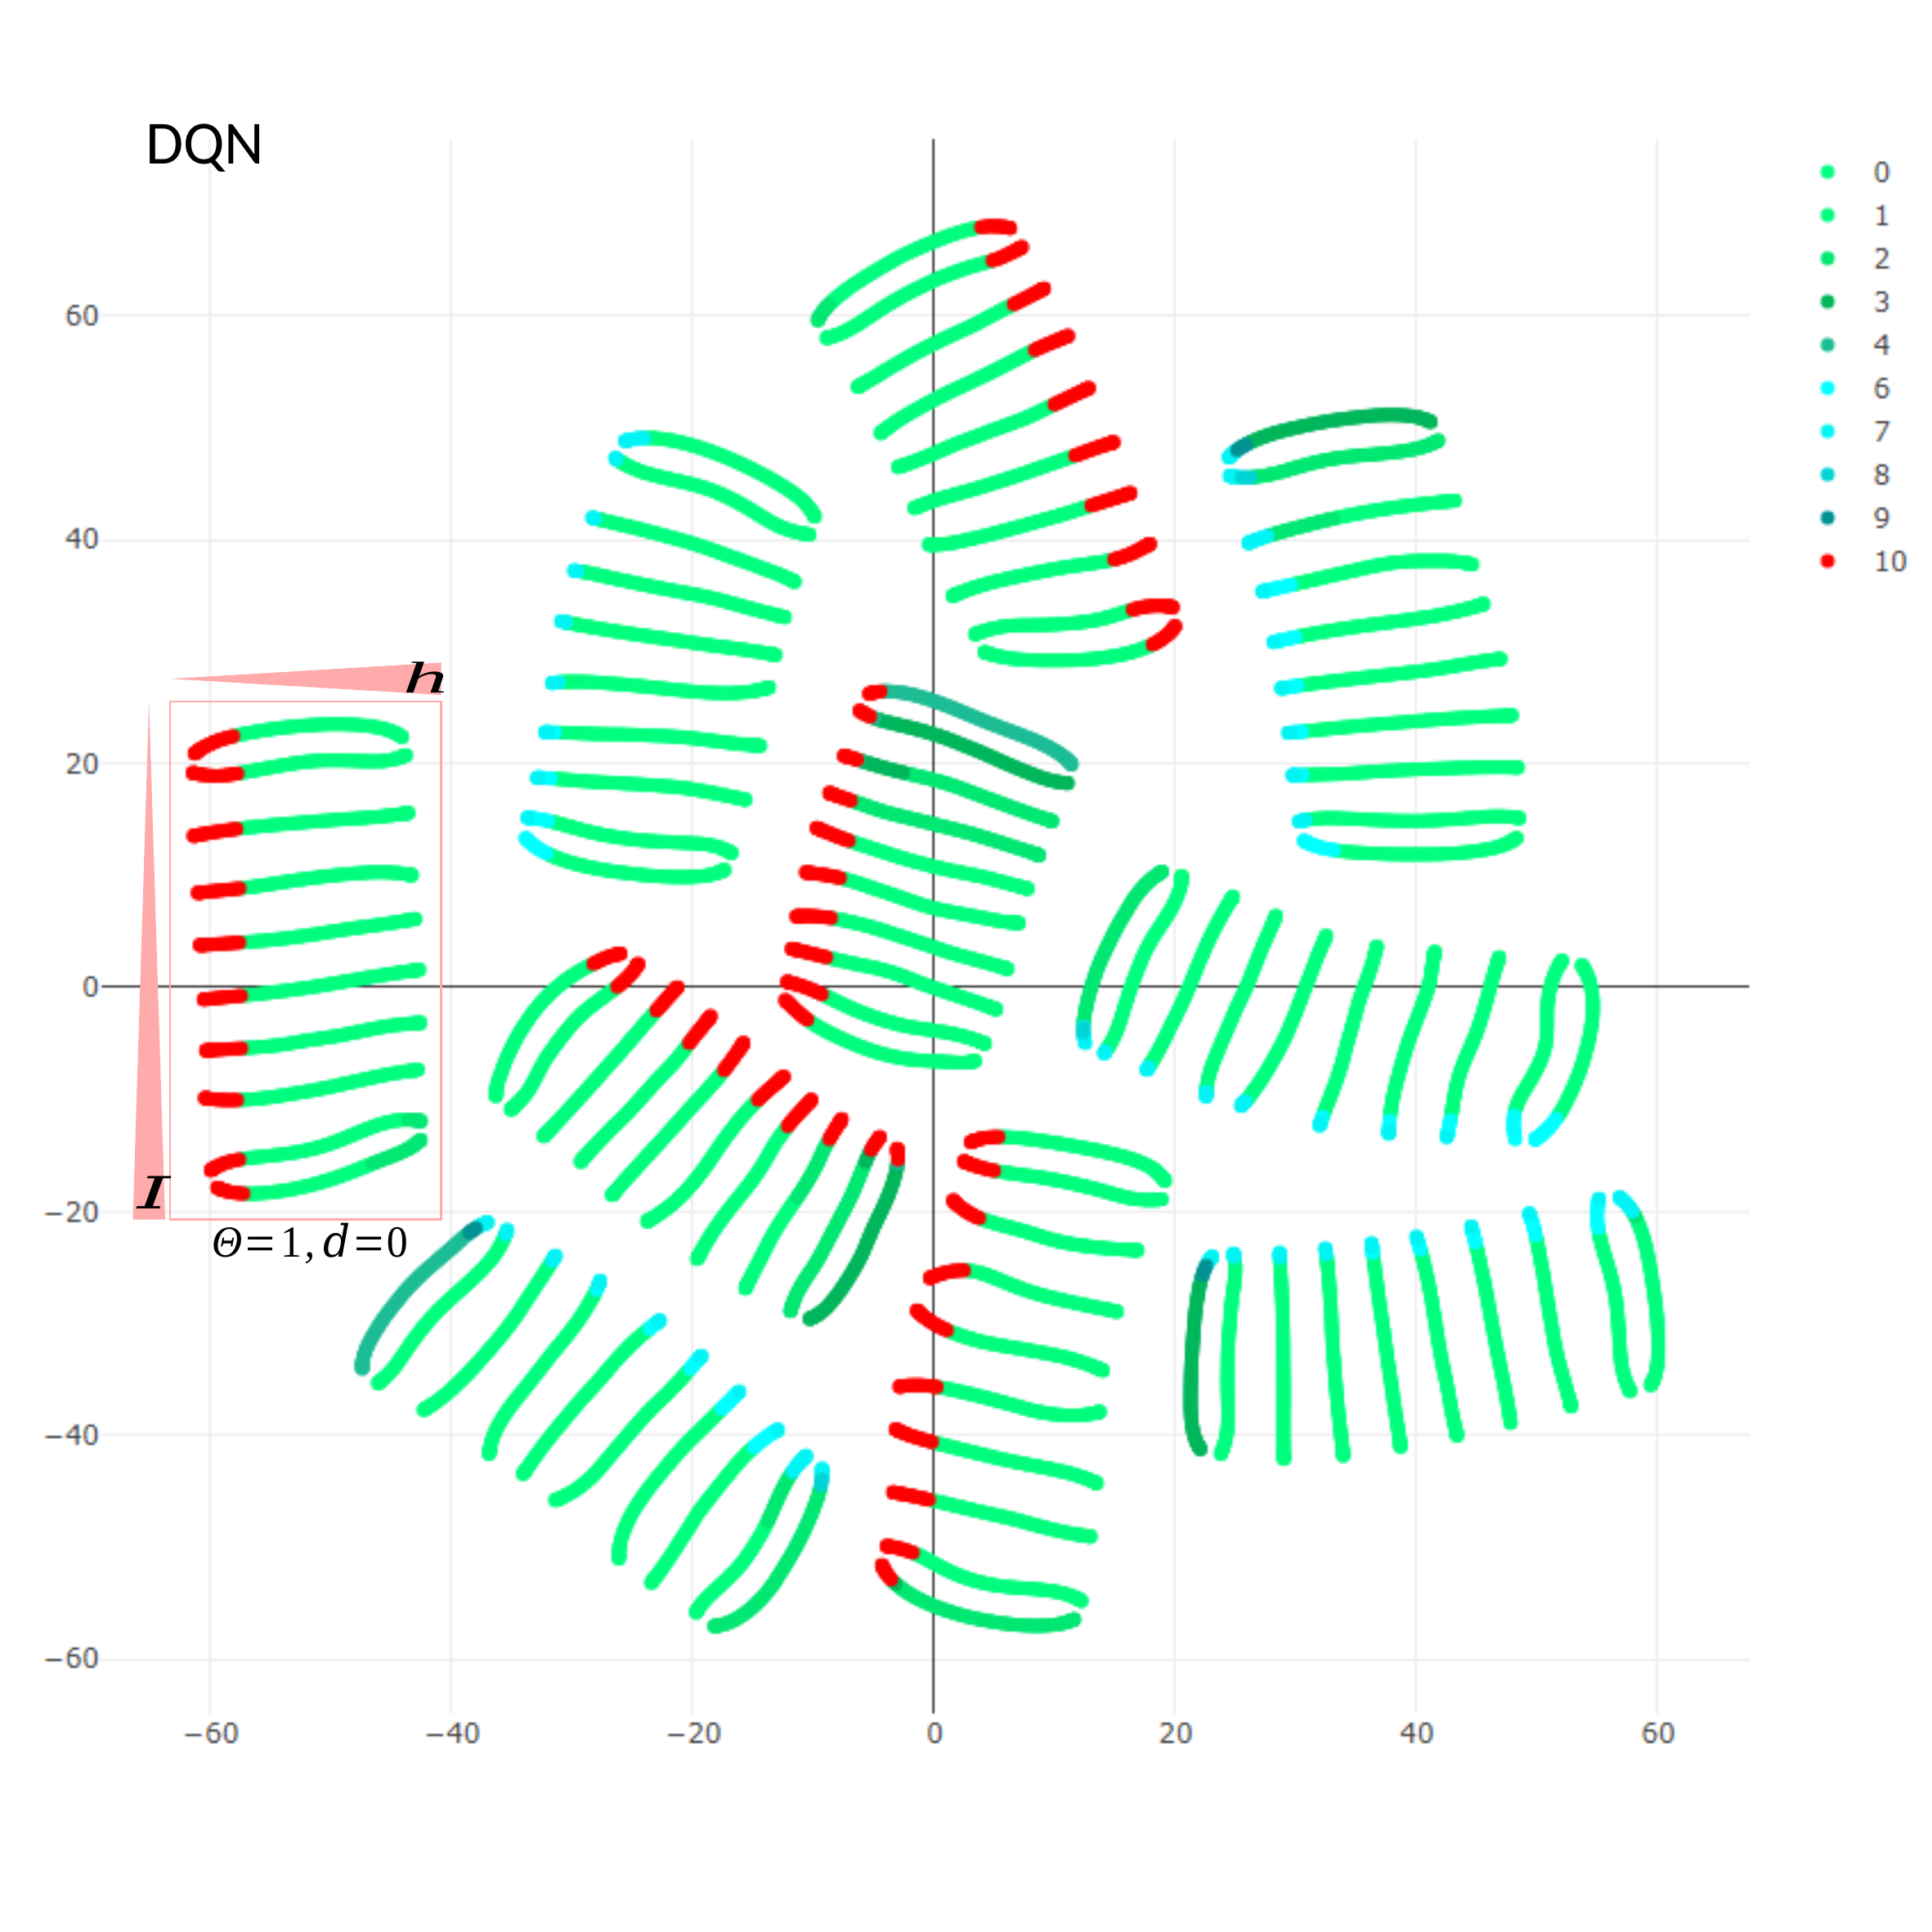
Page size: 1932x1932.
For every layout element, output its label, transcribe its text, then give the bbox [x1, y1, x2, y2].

picture [0, 137, 1932, 1794]
text_box DQN [133, 96, 277, 137]
